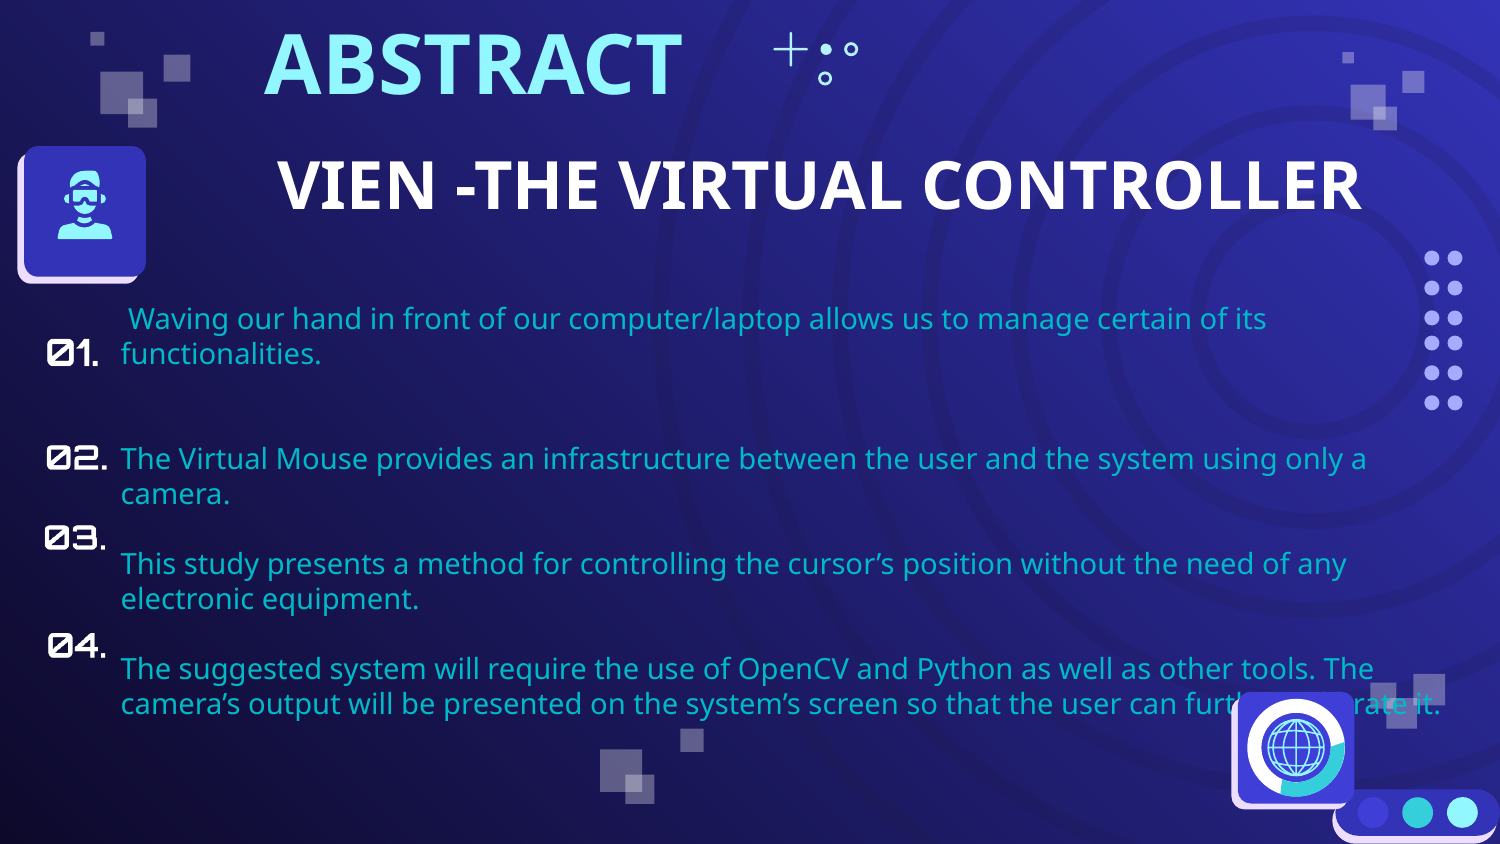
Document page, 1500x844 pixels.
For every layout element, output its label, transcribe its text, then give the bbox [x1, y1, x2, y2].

picture [22, 317, 122, 397]
text_box VIEN -THE VIRTUAL CONTROLLER [108, 129, 1500, 238]
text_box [1332, 788, 1500, 844]
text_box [17, 145, 147, 284]
picture [23, 425, 129, 498]
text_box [57, 170, 113, 240]
title ABSTRACT [89, 6, 860, 115]
picture [22, 505, 127, 578]
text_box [1231, 691, 1355, 810]
subtitle Waving our hand in front of our computer/laptop allows us to manage certain of its functionalities. The Virtual Mouse provides an infrastructure between the user and the system using only a camera. This study presents a method for controlling the cursor’s position without the need of any electronic equipment. The suggested system will require the use of OpenCV and Python as well as other tools. The camera’s output will be presented on the system’s screen so that the user can further calibrate it. [105, 265, 1487, 755]
picture [24, 613, 127, 686]
